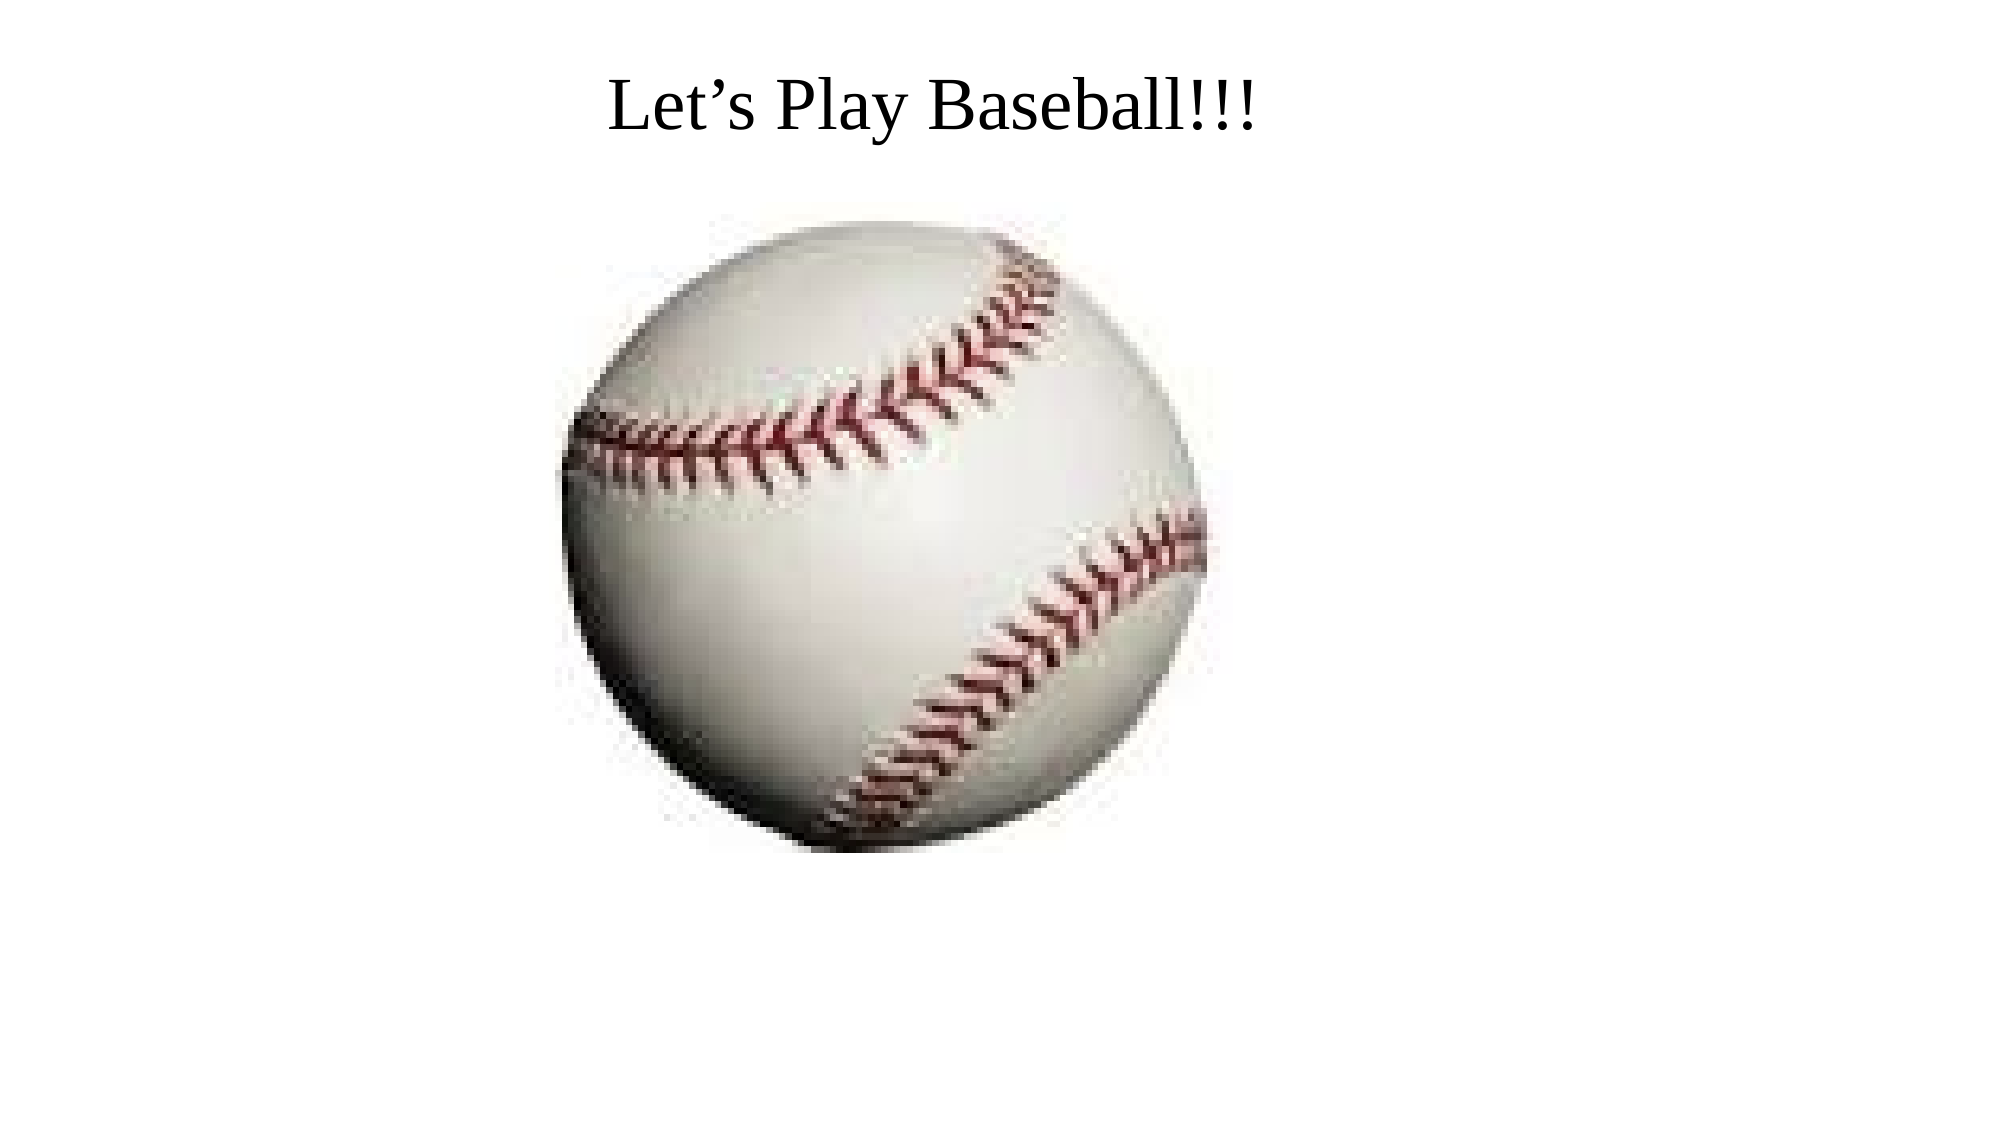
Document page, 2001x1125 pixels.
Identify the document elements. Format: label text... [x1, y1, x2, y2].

picture [543, 202, 1233, 854]
text_box Let’s Play Baseball!!! [121, 46, 1747, 152]
